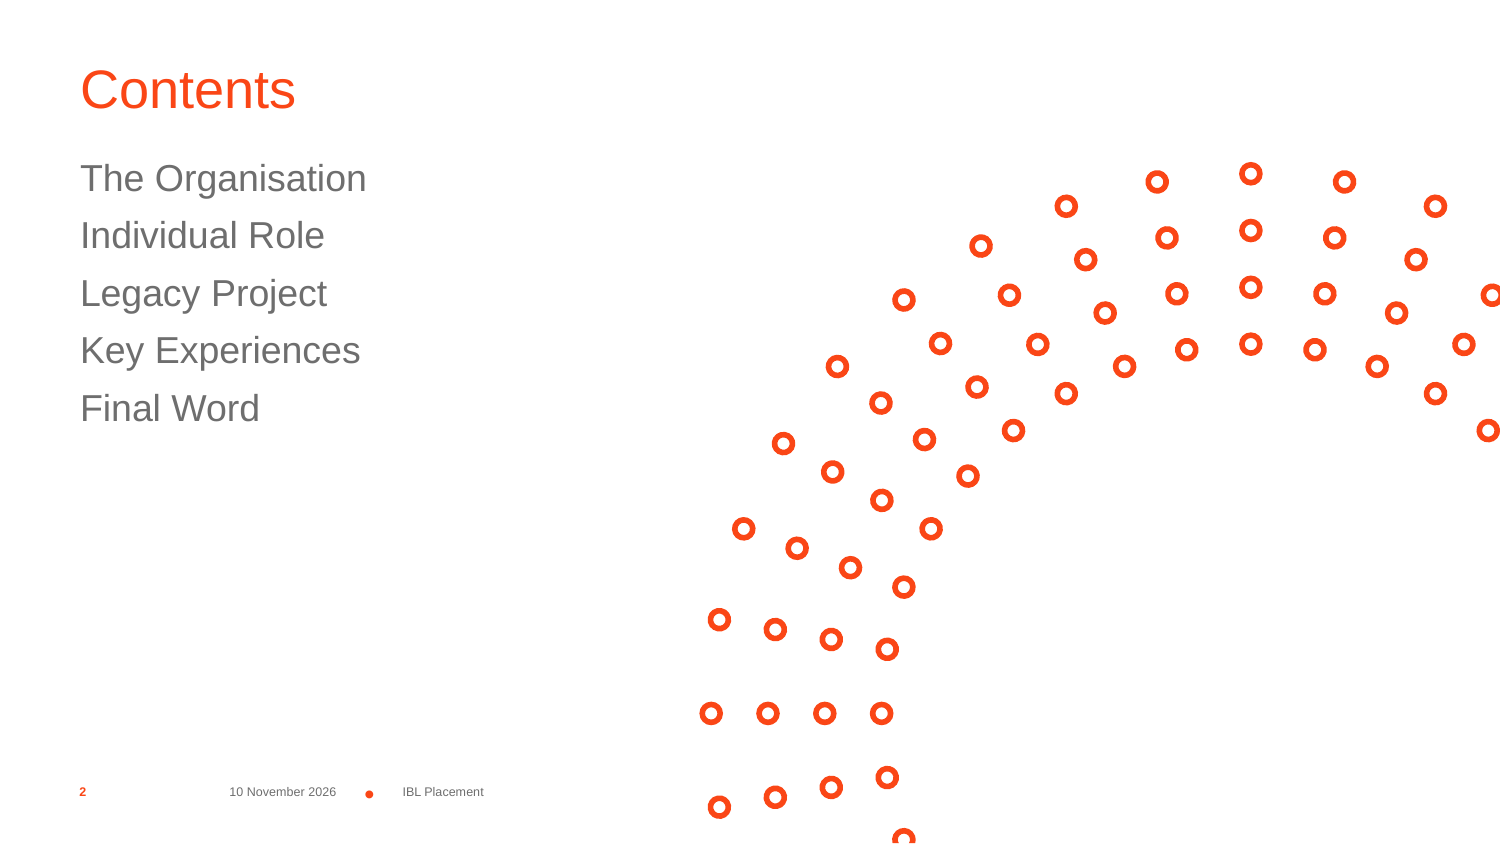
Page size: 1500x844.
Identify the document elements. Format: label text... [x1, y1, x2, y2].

list The Organisation Individual Role Legacy Project Key Experiences Final Word [79, 153, 669, 690]
title Contents [79, 61, 1209, 153]
